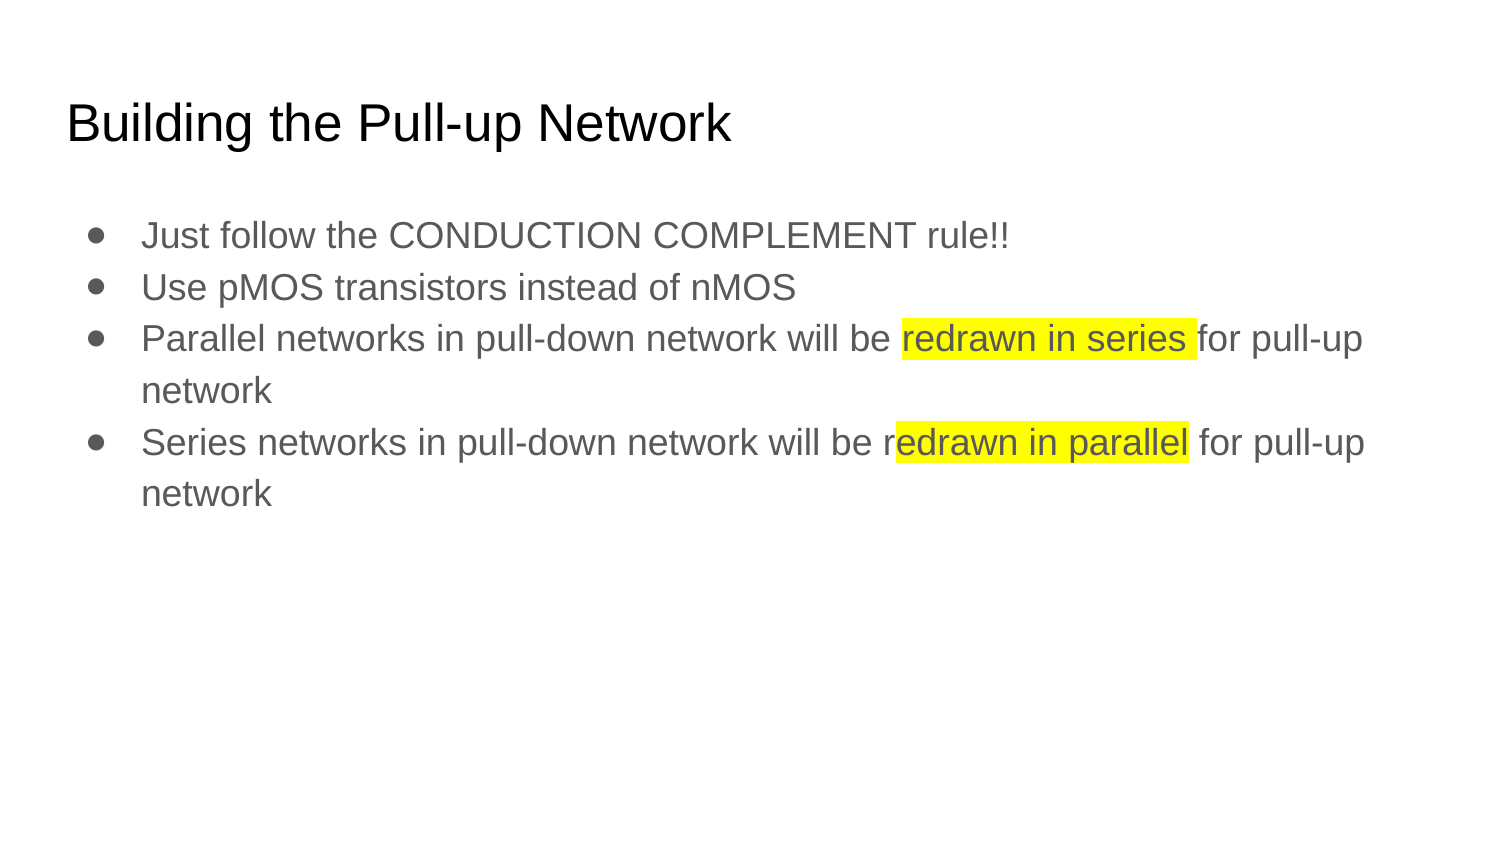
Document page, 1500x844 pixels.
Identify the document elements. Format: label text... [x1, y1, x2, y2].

title Building the Pull-up Network [51, 72, 1449, 167]
list Just follow the CONDUCTION COMPLEMENT rule!! Use pMOS transistors instead of nMOS Parallel networks in pull-down network will be redrawn in series for pull-up network Series networks in pull-down network will be redrawn in parallel for pull-up network [51, 189, 1449, 750]
